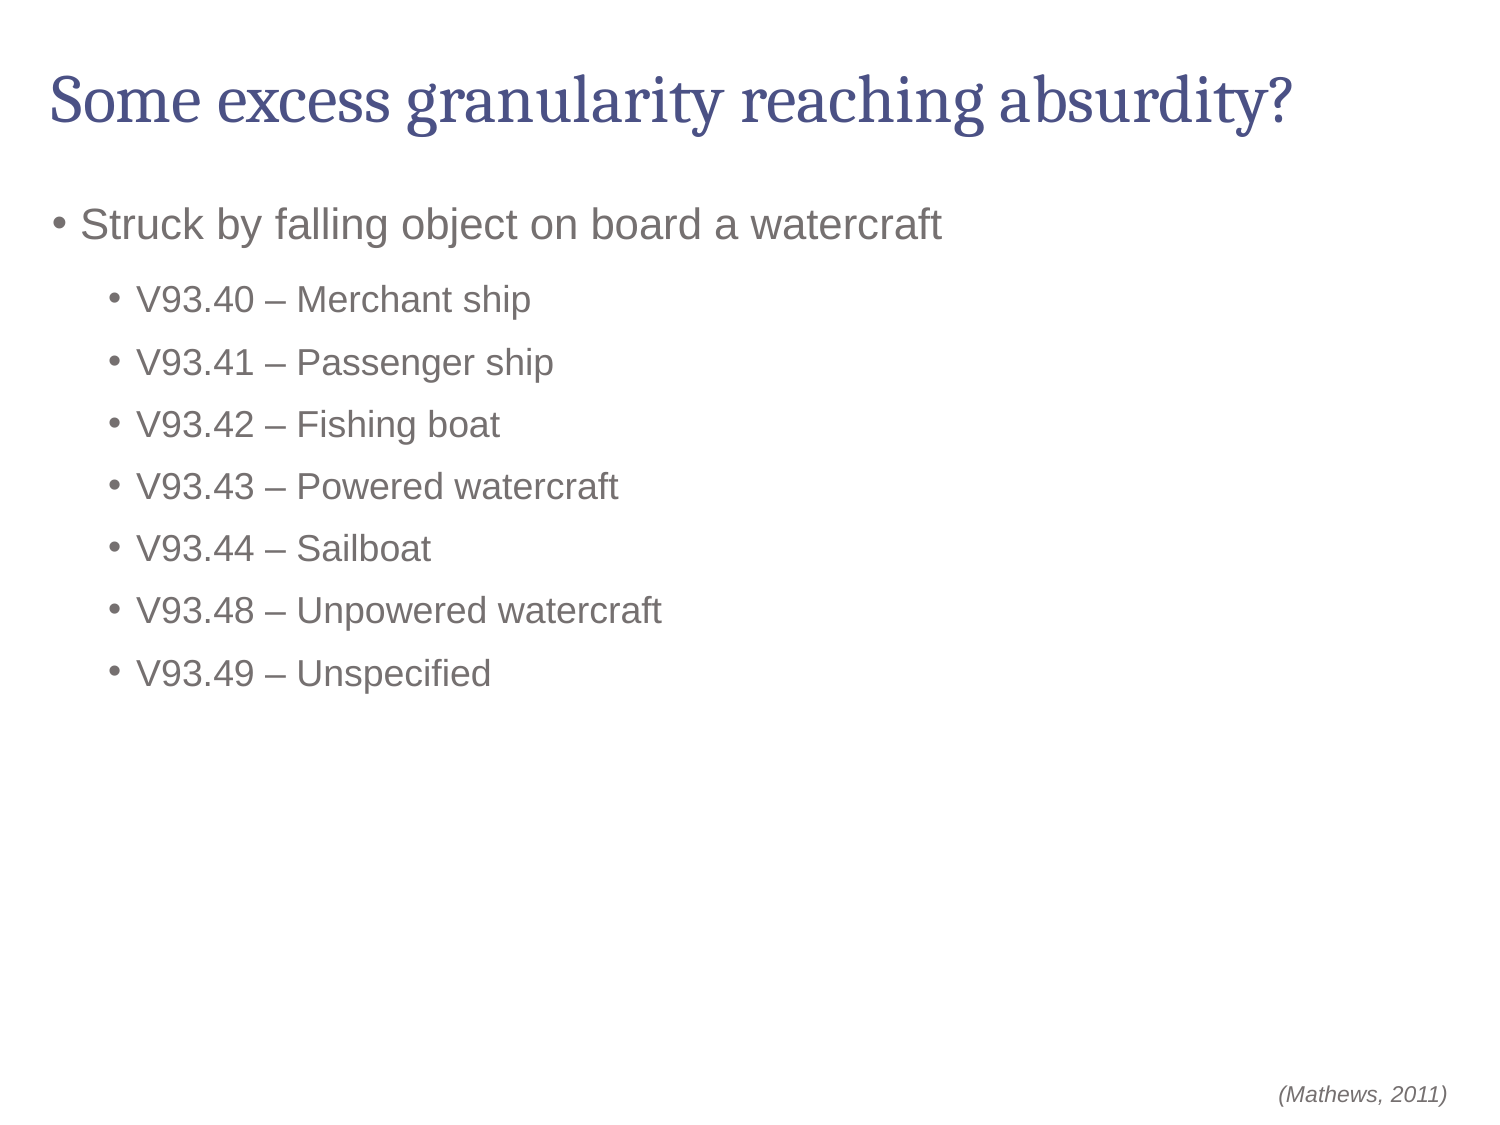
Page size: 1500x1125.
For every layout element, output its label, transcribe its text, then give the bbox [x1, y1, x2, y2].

title Some excess granularity reaching absurdity? [36, 25, 1464, 175]
list (Mathews, 2011) [1250, 1075, 1464, 1113]
list Struck by falling object on board a watercraft V93.40 – Merchant ship V93.41 – Passenger ship V93.42 – Fishing boat V93.43 – Powered watercraft V93.44 – Sailboat V93.48 – Unpowered watercraft V93.49 – Unspecified [36, 194, 1464, 1057]
